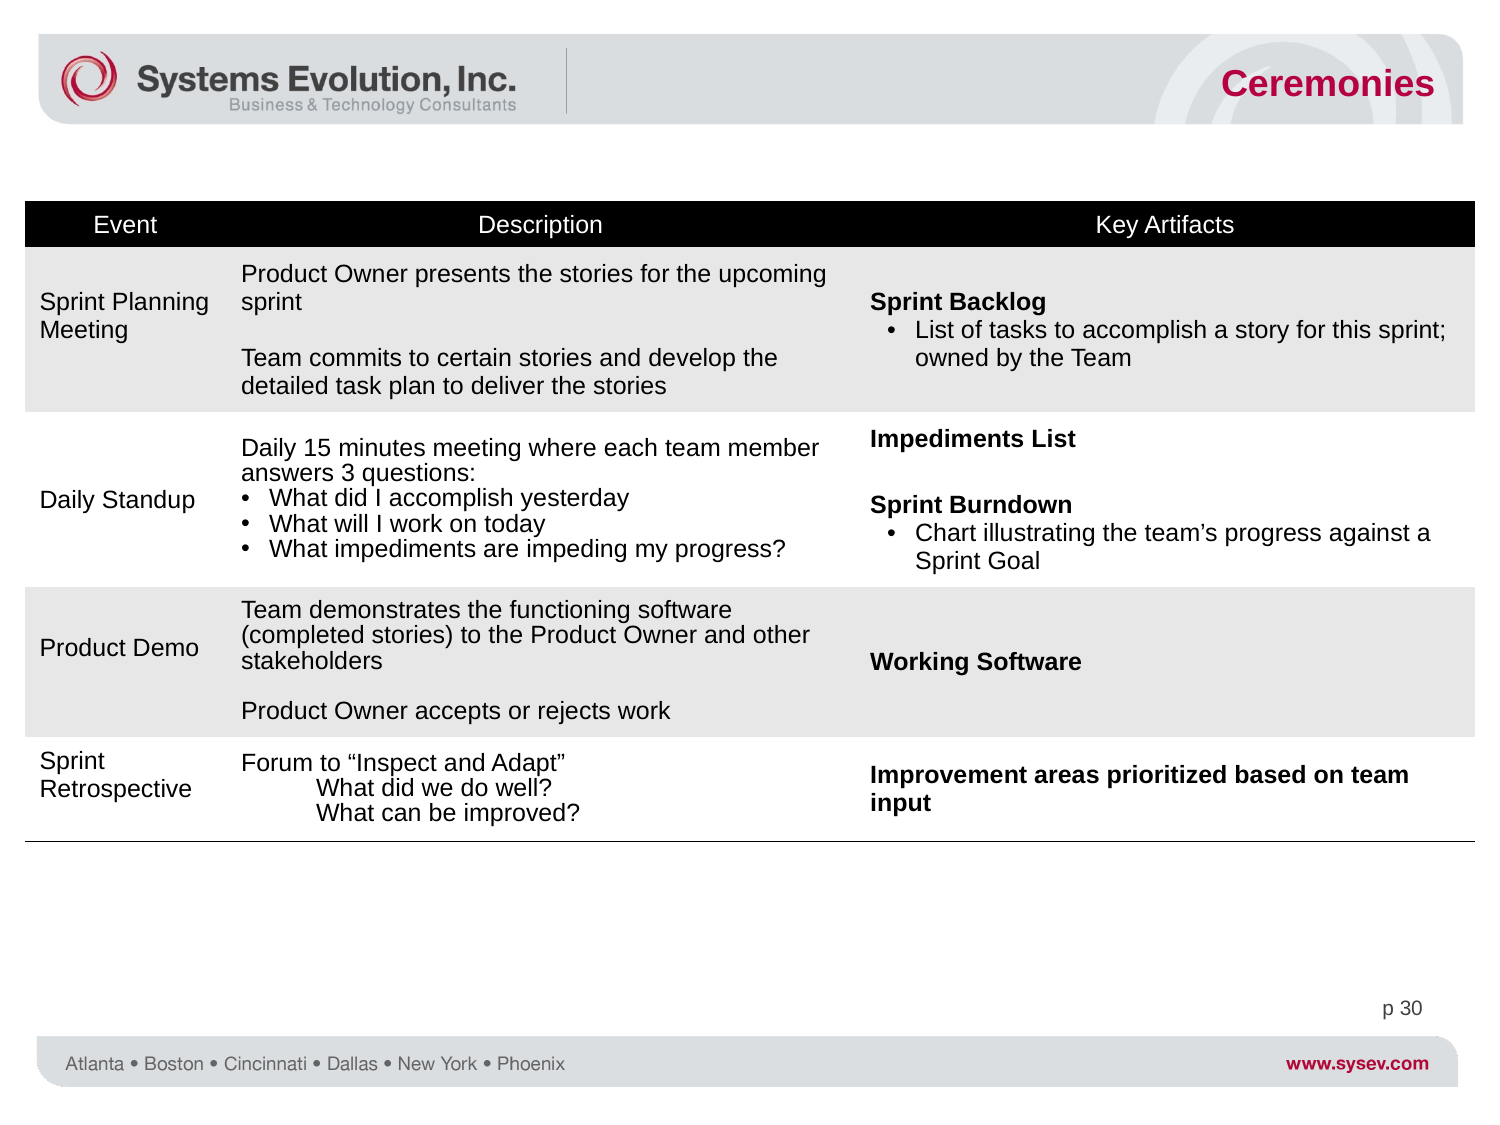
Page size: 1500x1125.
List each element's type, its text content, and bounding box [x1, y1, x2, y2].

table_header Description [226, 203, 855, 247]
table_cell Product Owner presents the stories for the upcoming sprint Team commits to certain stories and develop the detailed task plan to deliver the stories [226, 247, 855, 412]
table_header Event [25, 203, 226, 247]
table_cell Sprint Backlog List of tasks to accomplish a story for this sprint; owned by the Team [855, 247, 1475, 412]
table_cell Improvement areas prioritized based on team input [855, 737, 1475, 841]
table_cell Product Demo [25, 587, 226, 737]
table_header Key Artifacts [855, 203, 1475, 247]
text_box Ceremonies [570, 51, 1450, 111]
picture [35, 1020, 1460, 1087]
table_cell Daily 15 minutes meeting where each team member answers 3 questions: What did I accomplish yesterday What will I work on today What impediments are impeding my progress? [226, 412, 855, 587]
table_cell Working Software [855, 587, 1475, 737]
table_cell Sprint Retrospective [25, 737, 226, 841]
table_cell Sprint Planning Meeting [25, 247, 226, 412]
table_cell Impediments List Sprint Burndown Chart illustrating the team’s progress against a Sprint Goal [855, 412, 1475, 587]
table_cell Team demonstrates the functioning software (completed stories) to the Product Owner and other stakeholders Product Owner accepts or rejects work [226, 587, 855, 737]
picture [0, 0, 1500, 150]
table_cell Forum to “Inspect and Adapt” What did we do well? What can be improved? [226, 737, 855, 841]
table_cell Daily Standup [25, 412, 226, 587]
text_box p 30 [1124, 987, 1438, 1038]
